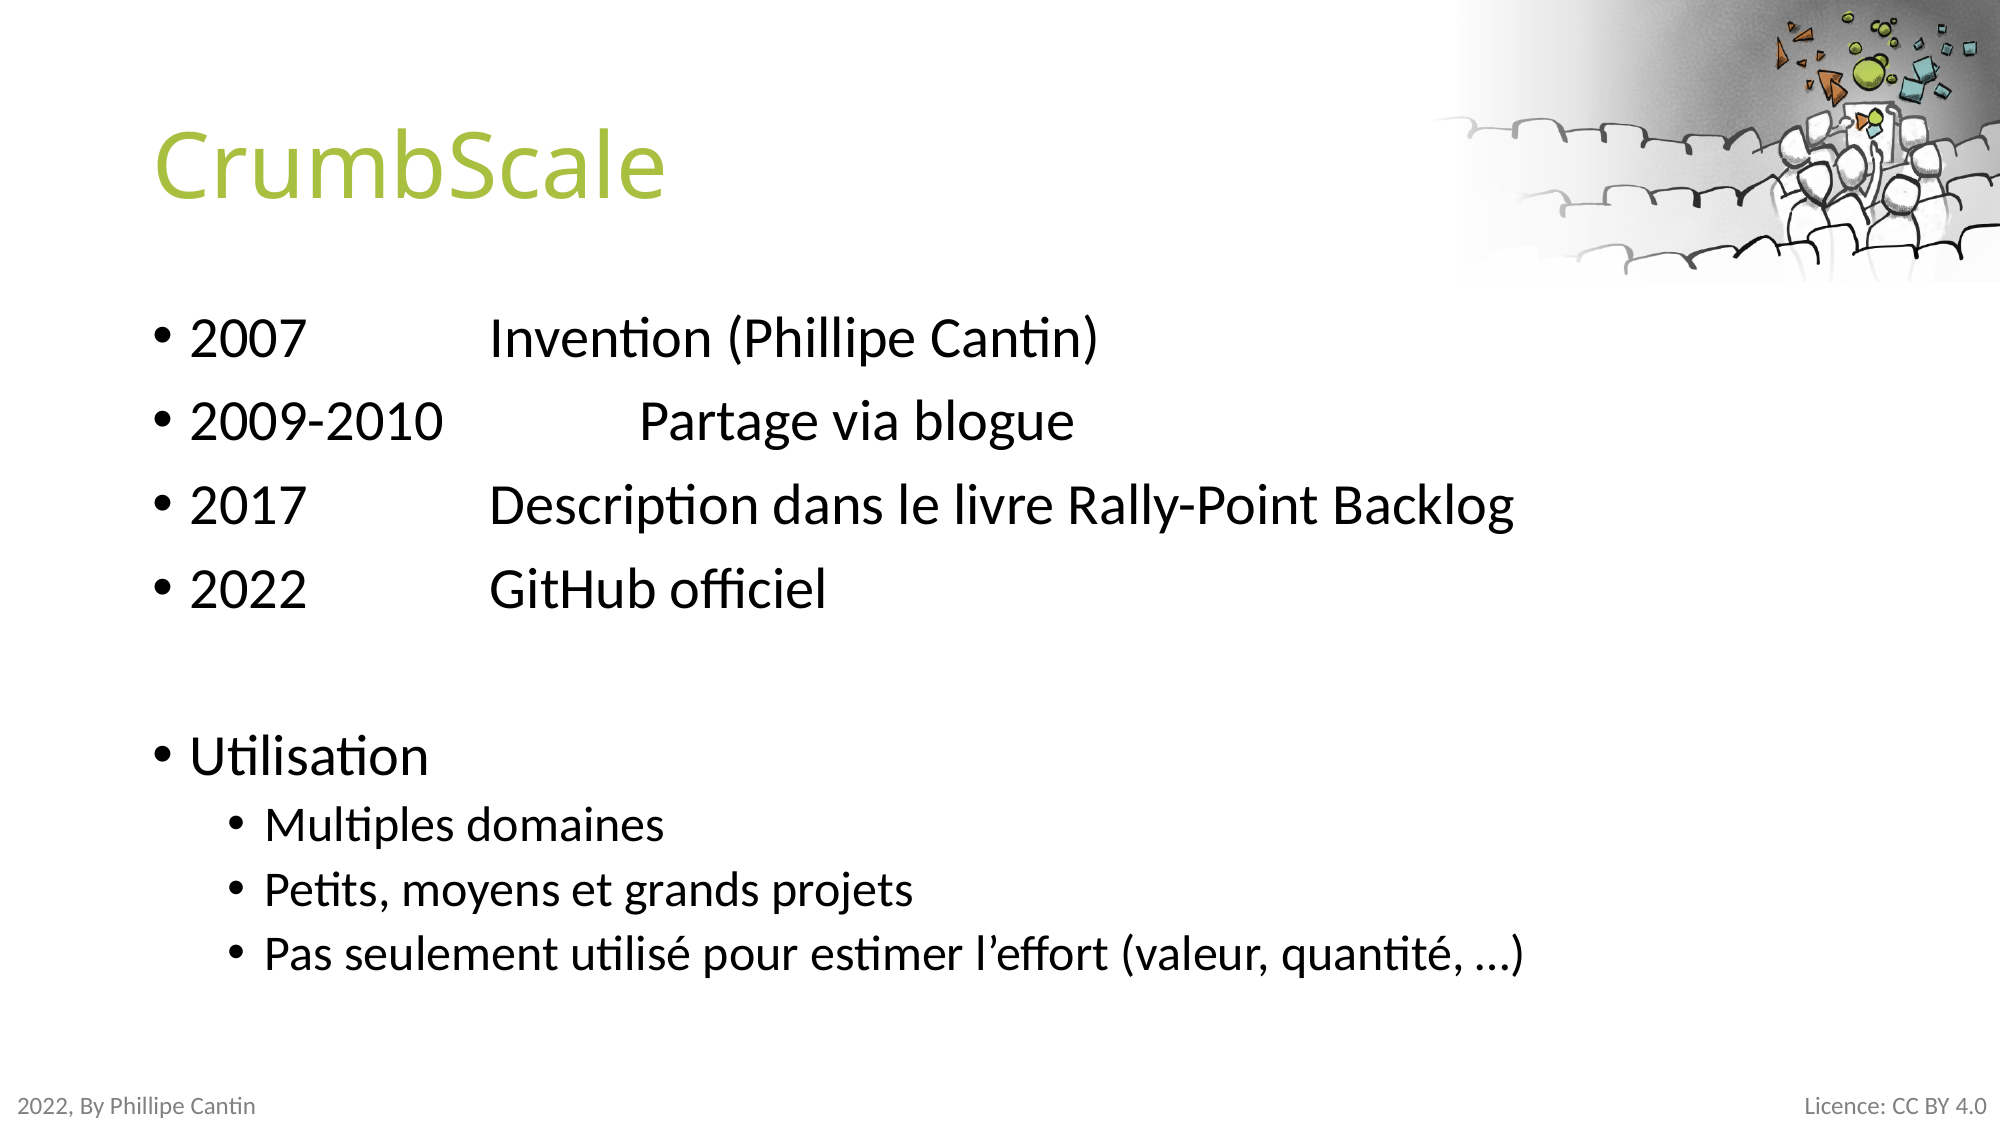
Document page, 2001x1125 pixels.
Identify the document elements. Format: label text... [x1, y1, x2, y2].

list 2007 Invention (Phillipe Cantin) 2009-2010 Partage via blogue 2017 Description dans le livre Rally-Point Backlog 2022 GitHub officiel Utilisation Multiples domaines Petits, moyens et grands projets Pas seulement utilisé pour estimer l’effort (valeur, quantité, …) [137, 299, 1863, 1088]
picture [1389, 0, 2000, 282]
title CrumbScale [137, 59, 1863, 278]
